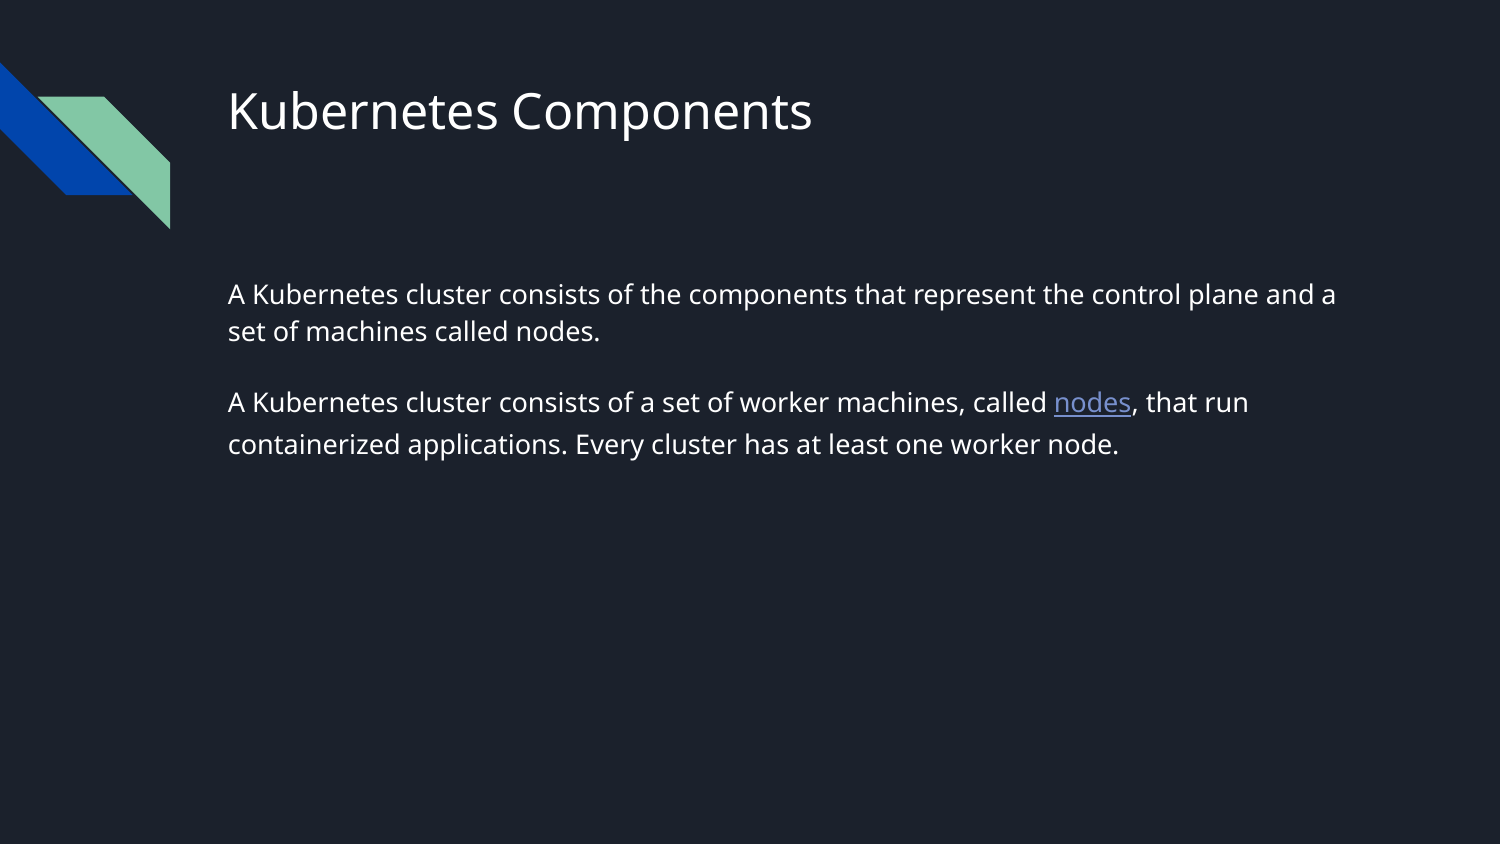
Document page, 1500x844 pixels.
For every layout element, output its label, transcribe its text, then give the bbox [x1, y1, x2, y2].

list A Kubernetes cluster consists of the components that represent the control plane and a set of machines called nodes. A Kubernetes cluster consists of a set of worker machines, called nodes, that run containerized applications. Every cluster has at least one worker node. [212, 257, 1368, 735]
title Kubernetes Components [212, 64, 1368, 215]
